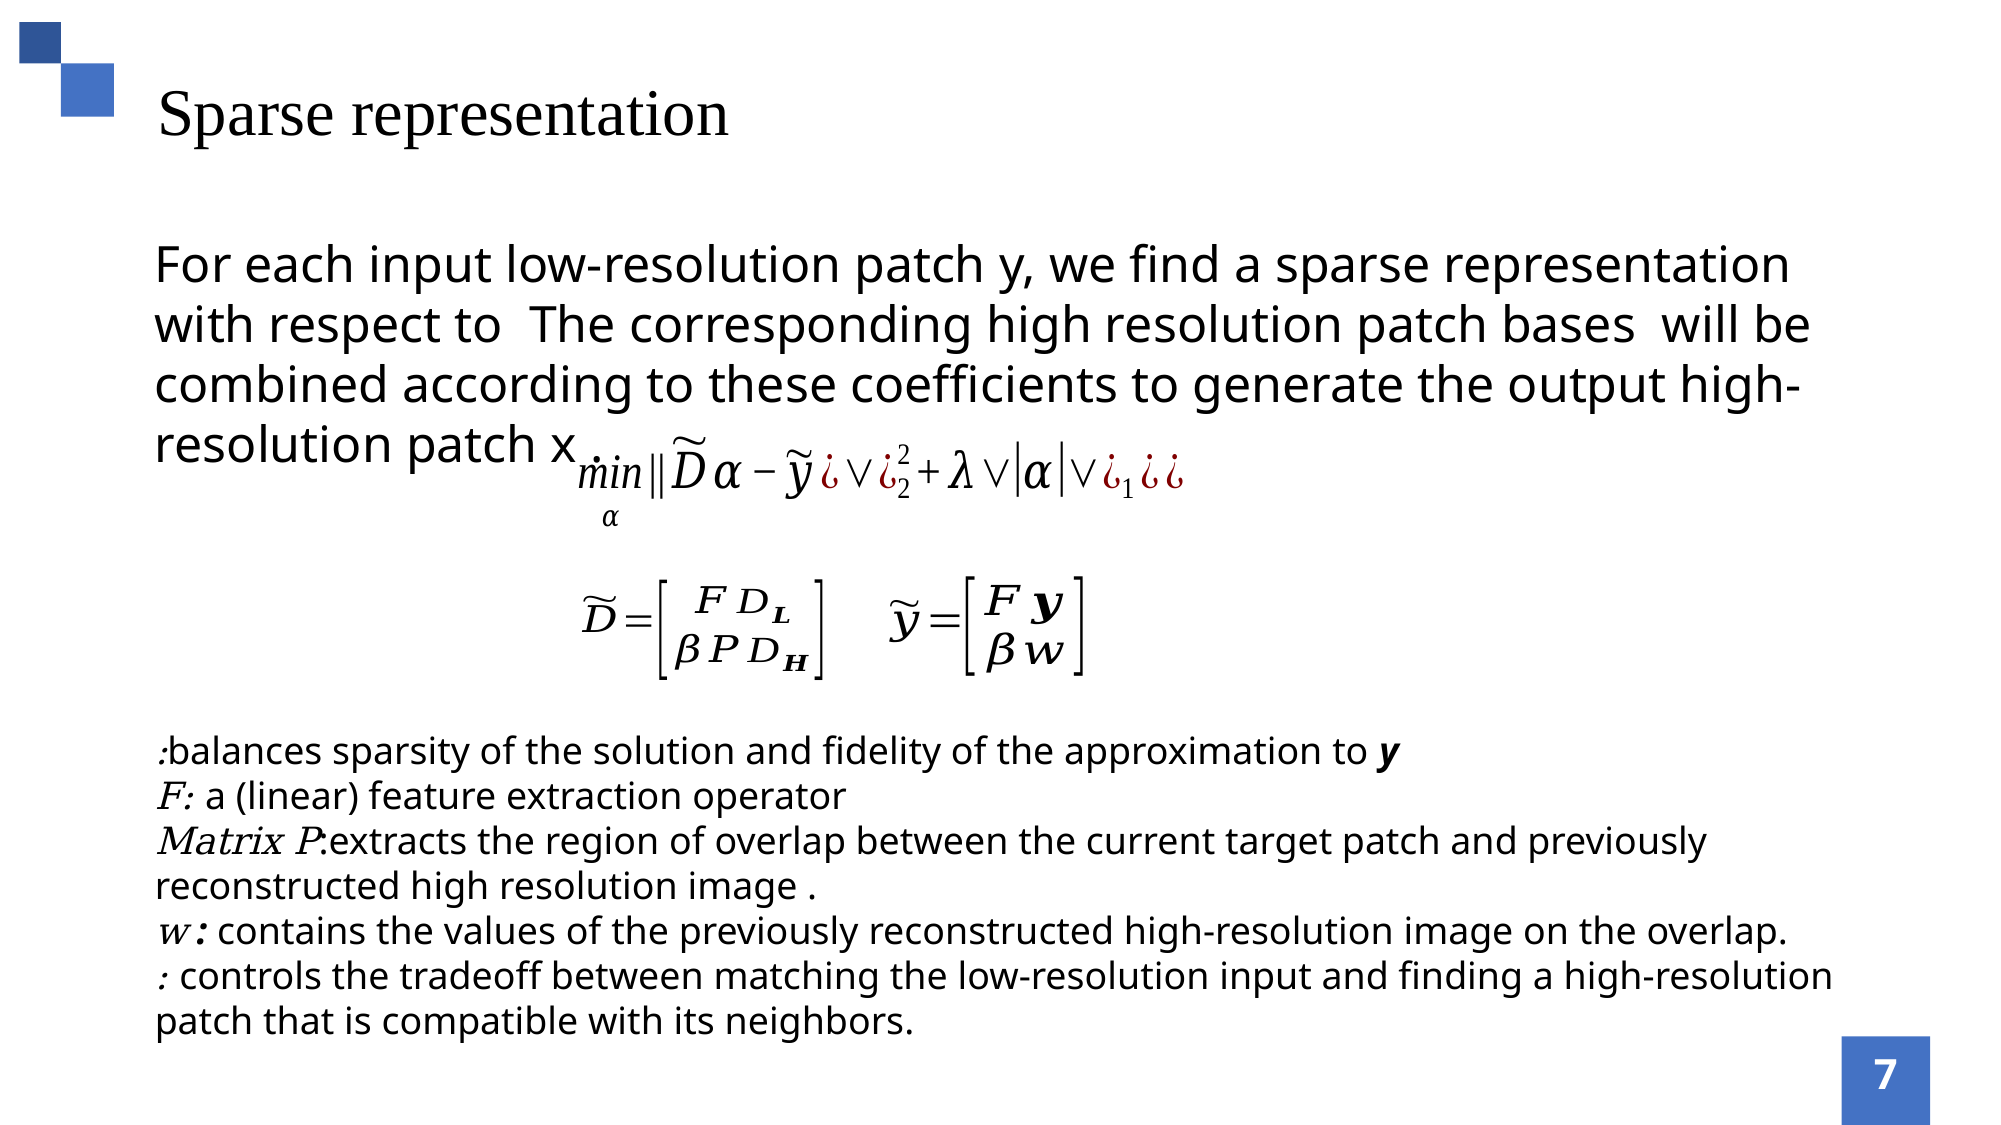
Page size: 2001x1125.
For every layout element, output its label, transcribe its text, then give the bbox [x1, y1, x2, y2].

text_box Sparse representation [142, 61, 763, 157]
slide_number 7 [1771, 1046, 2000, 1107]
